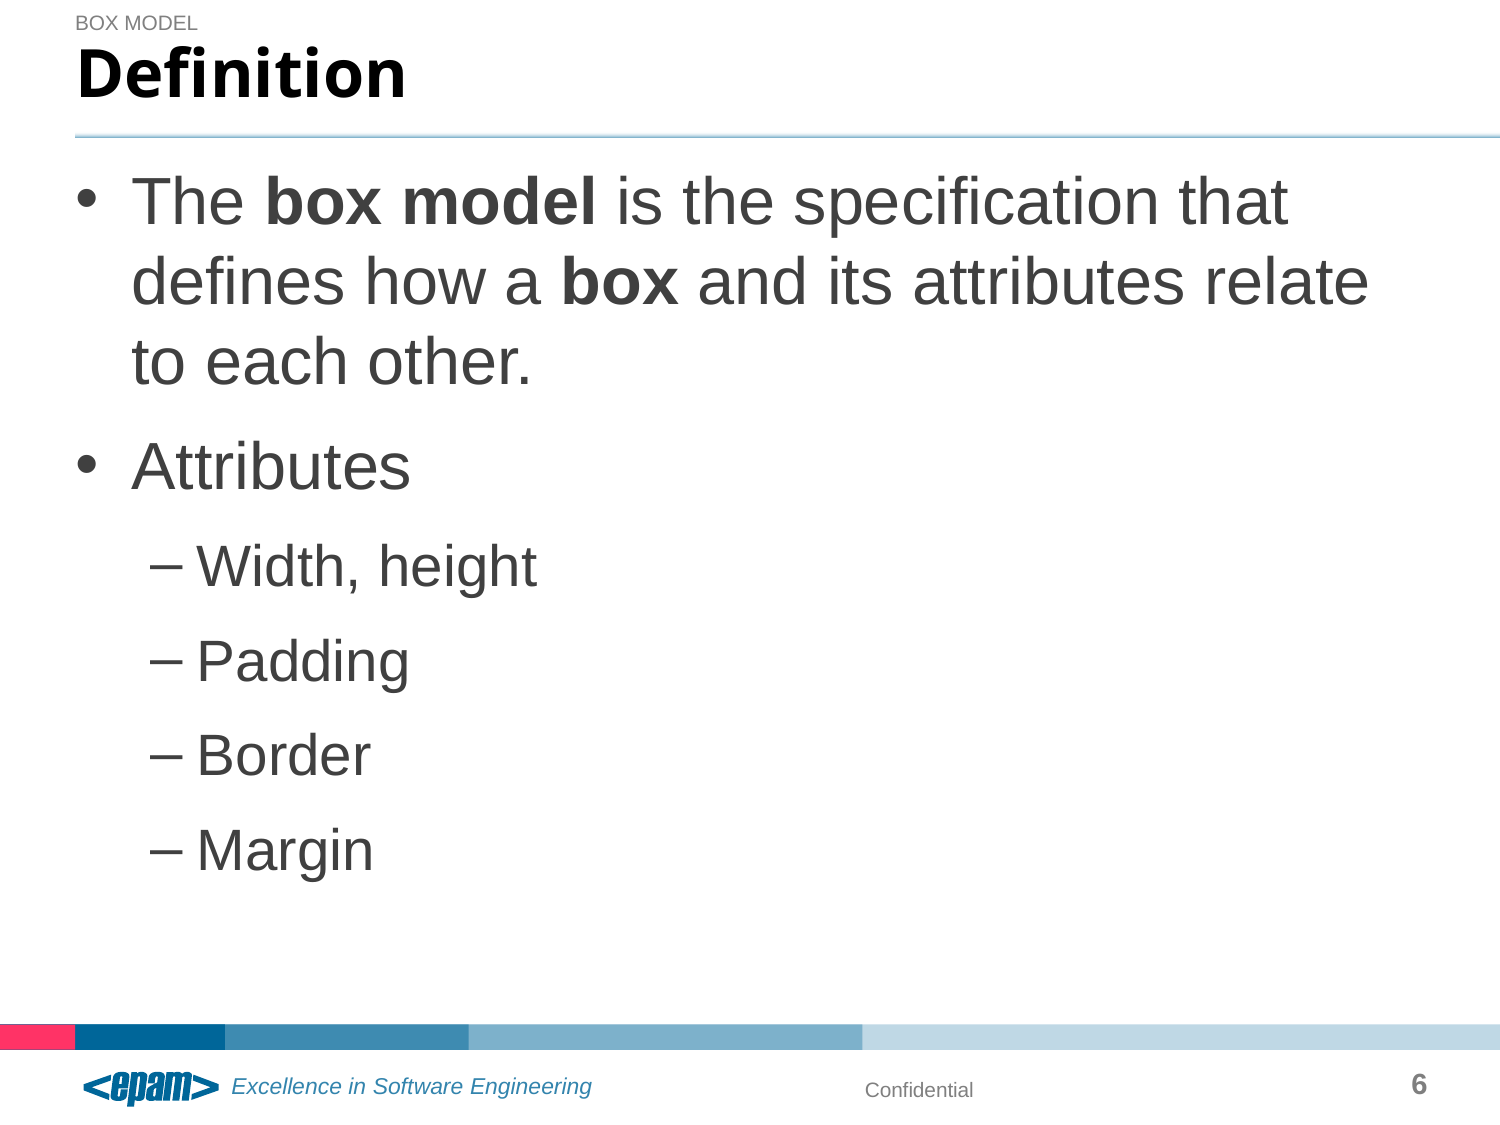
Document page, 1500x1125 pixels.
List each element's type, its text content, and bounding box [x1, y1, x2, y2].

title Definition [75, 45, 1500, 138]
slide_number 6 [1348, 1065, 1428, 1125]
footer Confidential [849, 1069, 1348, 1125]
list Box model [60, 0, 1498, 45]
list The box model is the specification that defines how a box and its attributes relate to each other. Attributes Width, height Padding Border Margin [60, 149, 1440, 1000]
